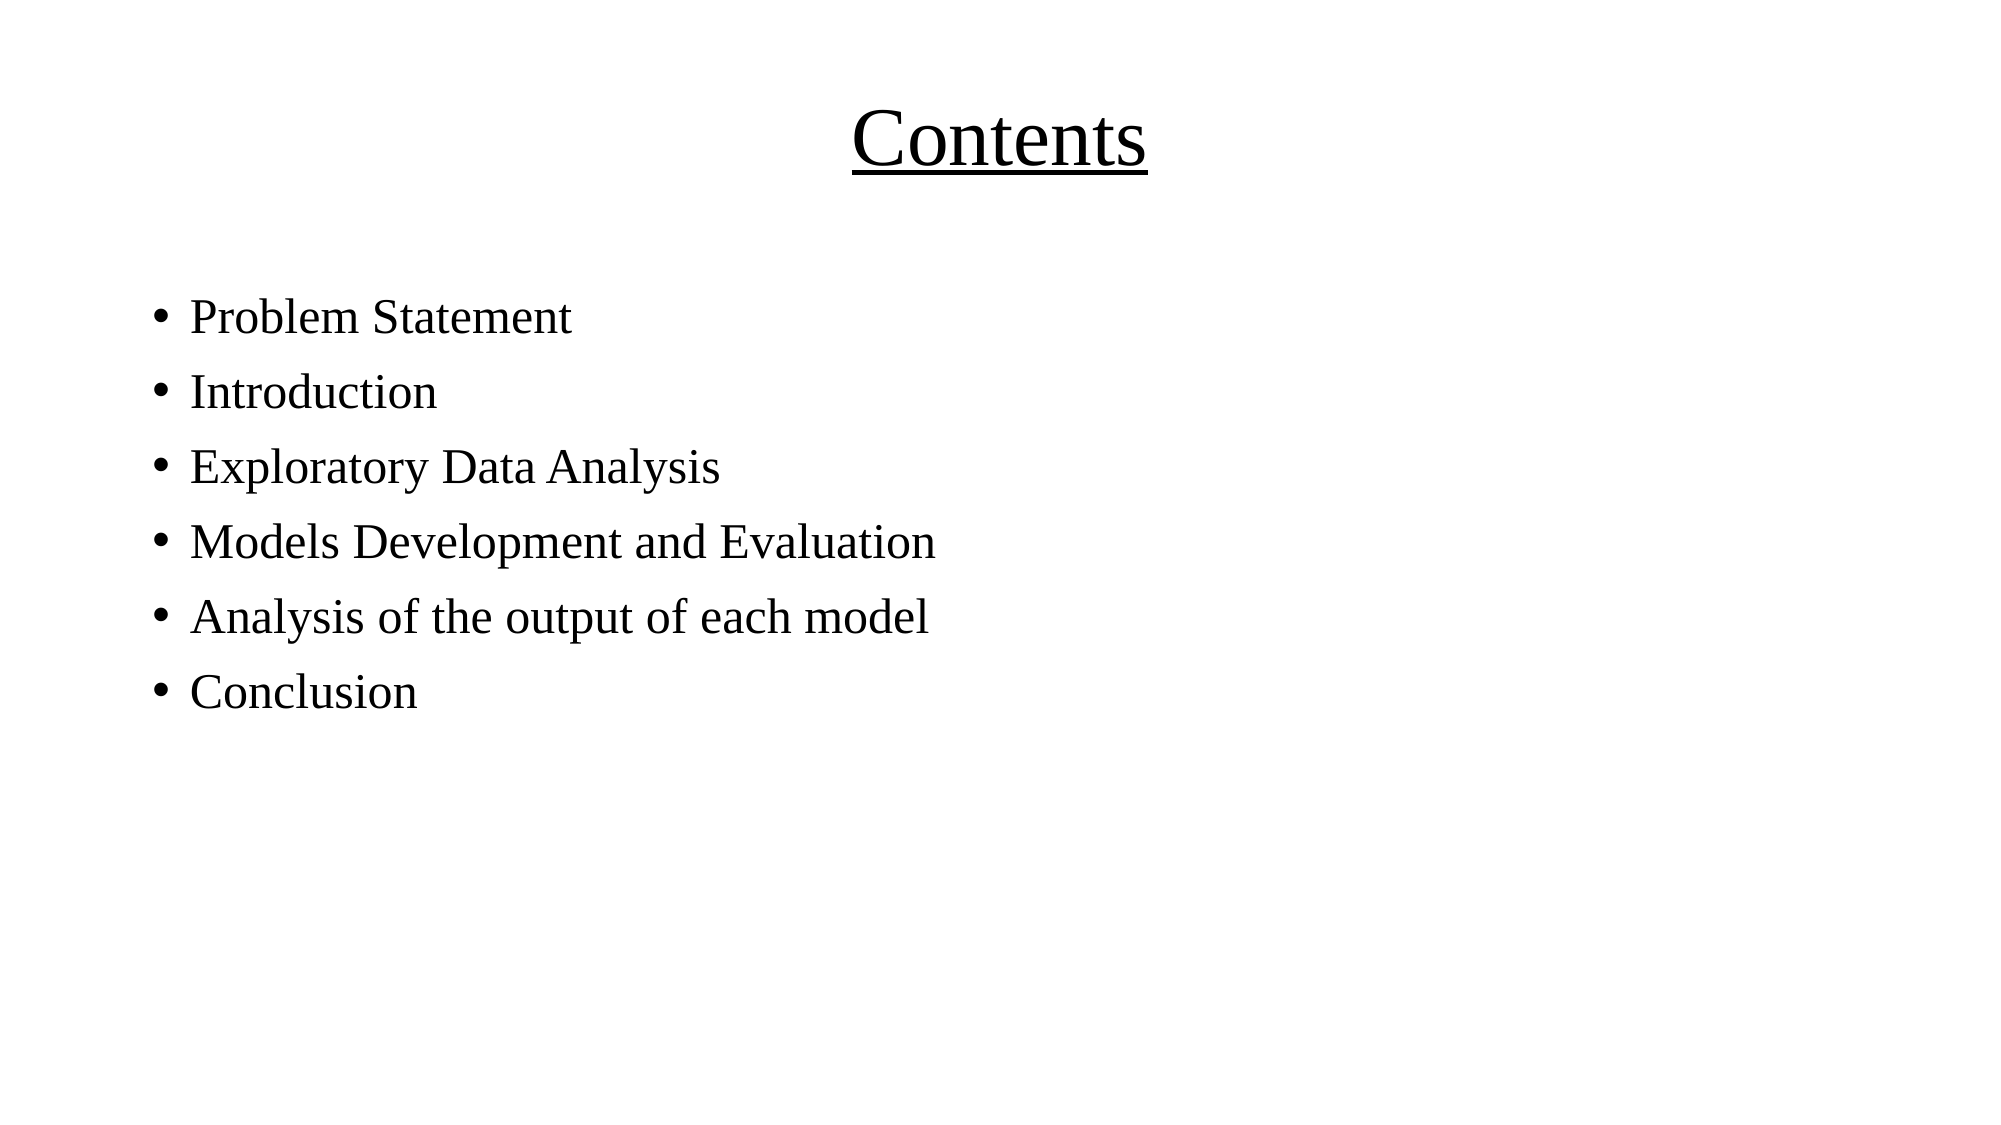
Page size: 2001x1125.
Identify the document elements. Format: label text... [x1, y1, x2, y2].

list Problem Statement Introduction Exploratory Data Analysis Models Development and Evaluation Analysis of the output of each model Conclusion [137, 202, 1863, 1014]
title Contents [137, 59, 1863, 202]
